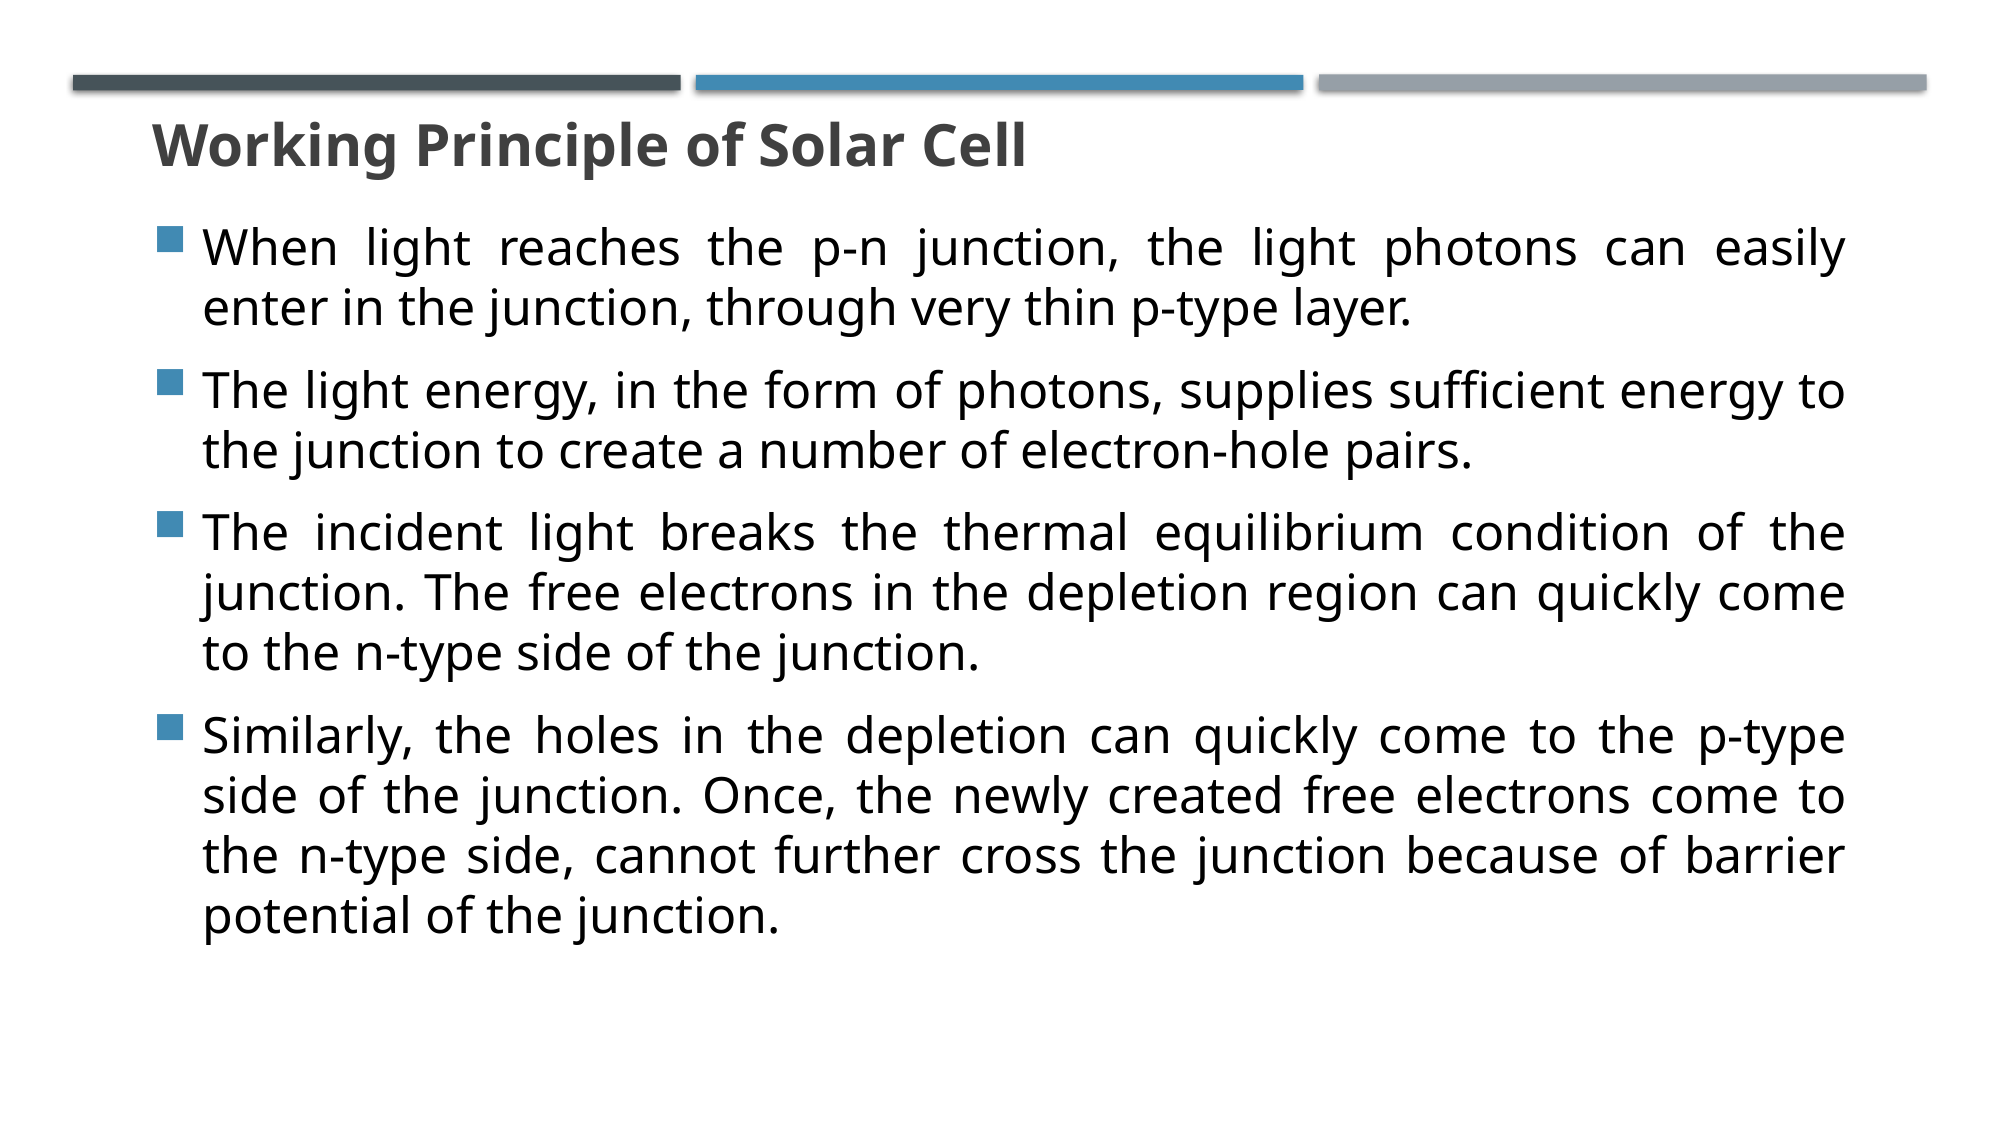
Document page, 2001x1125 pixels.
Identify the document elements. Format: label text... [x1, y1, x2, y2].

list When light reaches the p-n junction, the light photons can easily enter in the junction, through very thin p-type layer. The light energy, in the form of photons, supplies sufficient energy to the junction to create a number of electron-hole pairs. The incident light breaks the thermal equilibrium condition of the junction. The free electrons in the depletion region can quickly come to the n-type side of the junction. Similarly, the holes in the depletion can quickly come to the p-type side of the junction. Once, the newly created free electrons come to the n-type side, cannot further cross the junction because of barrier potential of the junction. [137, 203, 1863, 956]
title Working Principle of Solar Cell [137, 59, 1863, 186]
